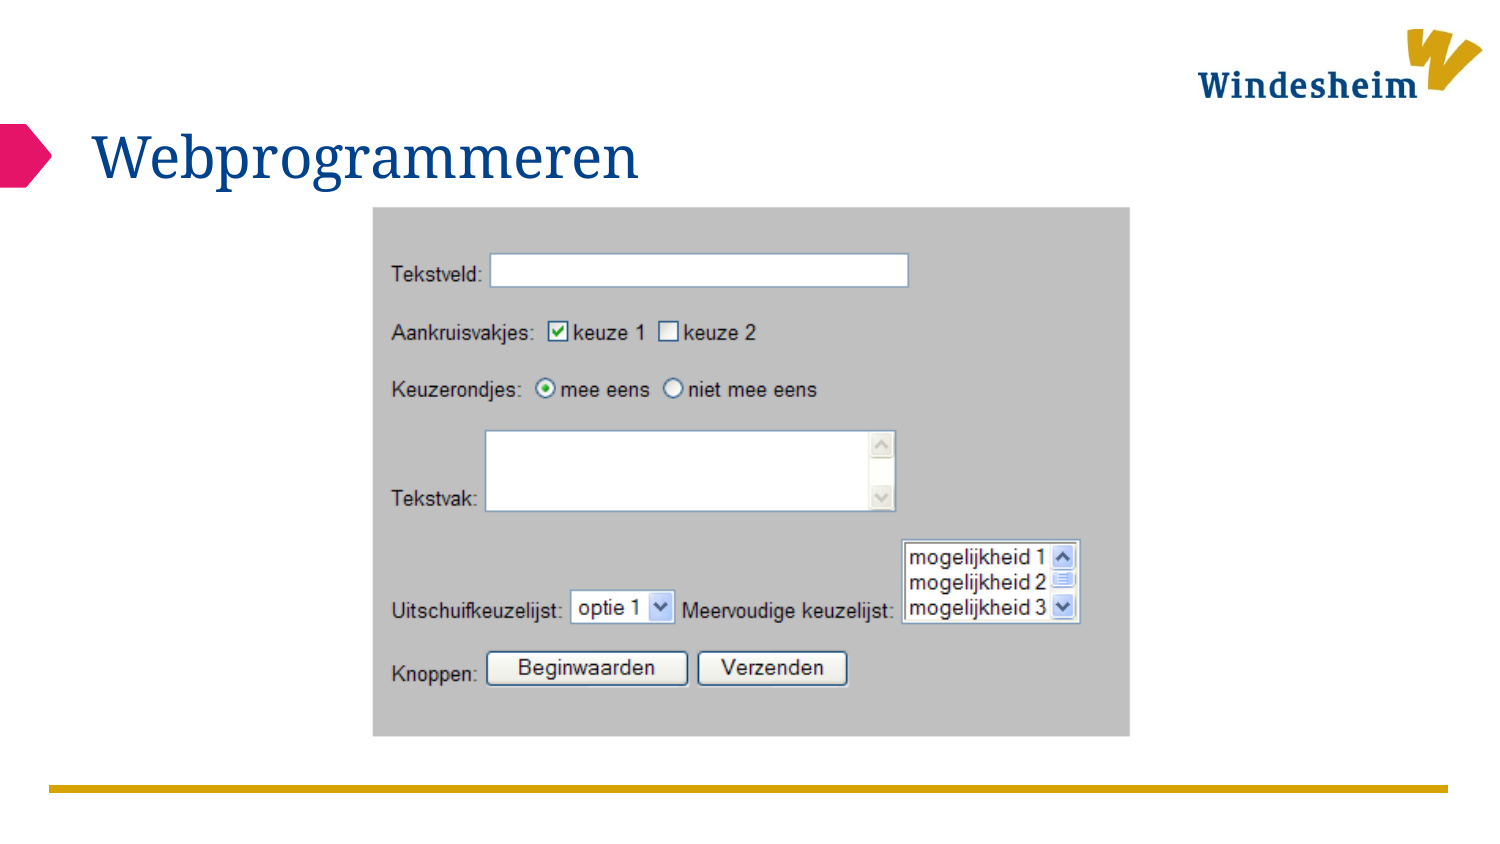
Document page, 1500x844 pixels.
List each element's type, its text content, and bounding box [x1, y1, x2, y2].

picture [361, 198, 1139, 743]
picture [49, 785, 1448, 793]
picture [1198, 29, 1483, 98]
title Webprogrammeren [76, 113, 1440, 192]
